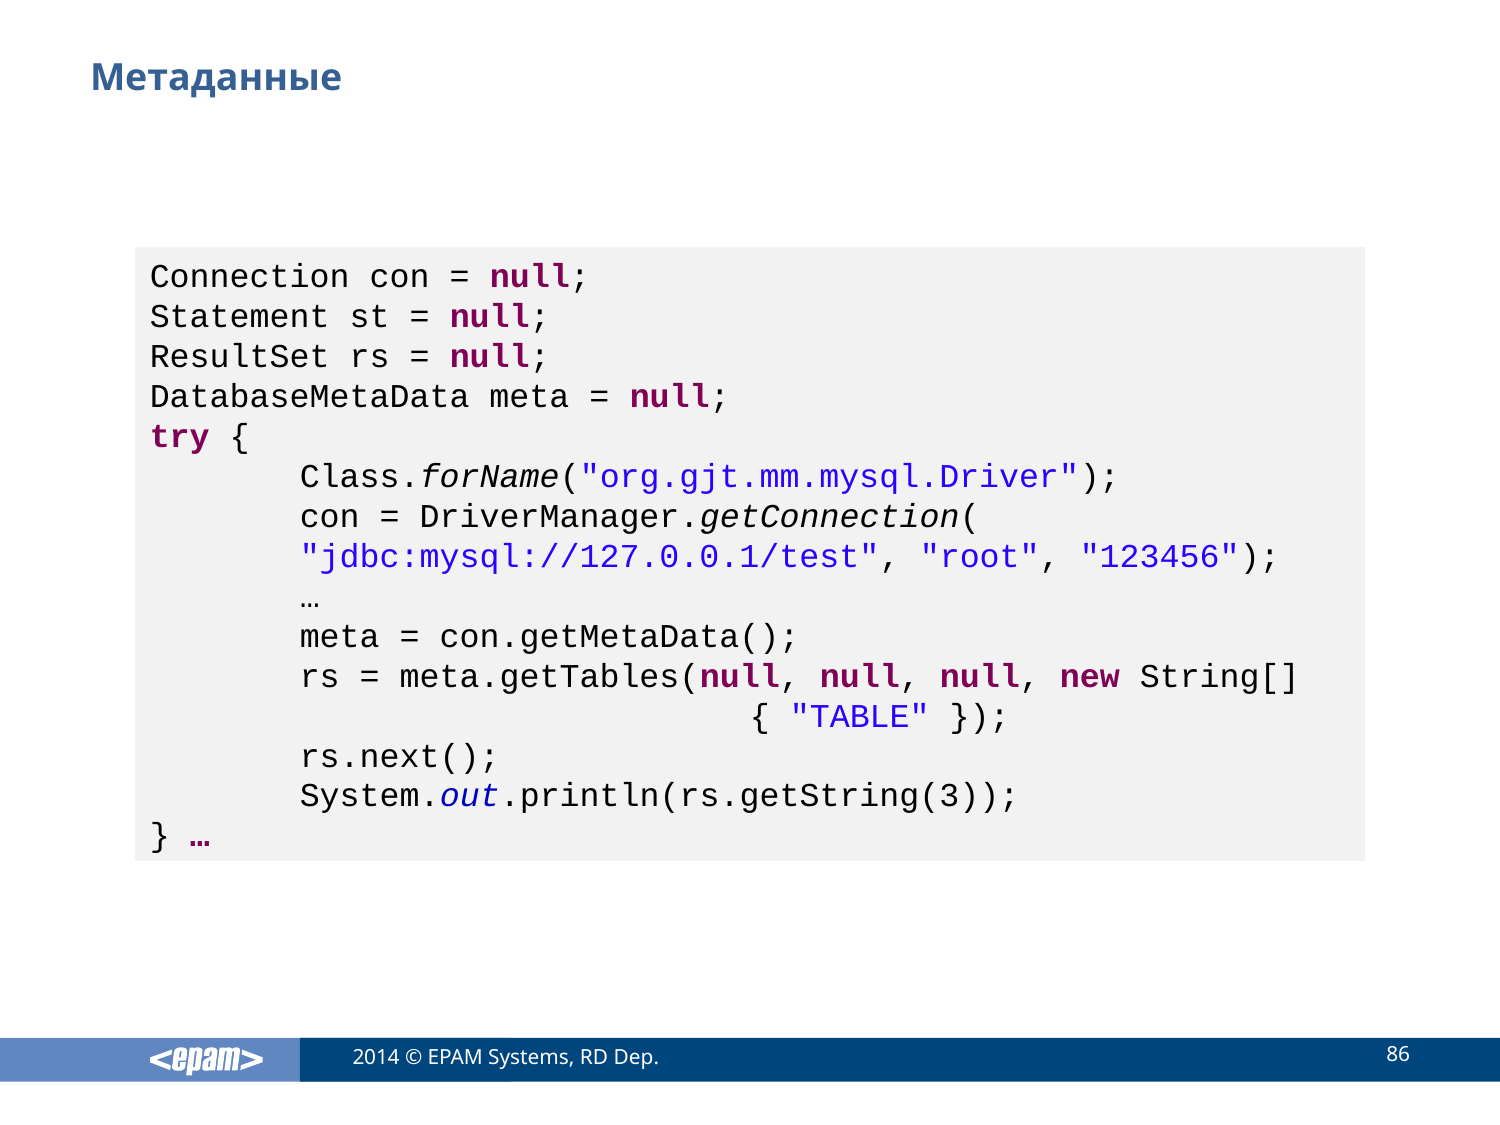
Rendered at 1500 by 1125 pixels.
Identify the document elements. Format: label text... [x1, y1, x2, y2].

slide_number 86 [1262, 1025, 1425, 1085]
title Метаданные [75, 45, 1425, 163]
text_box Connection con = null; Statement st = null; ResultSet rs = null; DatabaseMetaData meta = null; try { Class.forName("org.gjt.mm.mysql.Driver"); con = DriverManager.getConnection( "jdbc:mysql://127.0.0.1/test", "root", "123456"); … meta = con.getMetaData(); rs = meta.getTables(null, null, null, new String[] { "TABLE" }); rs.next(); System.out.println(rs.getString(3)); } … [134, 247, 1366, 861]
footer 2014 © EPAM Systems, RD Dep. [337, 1028, 738, 1088]
